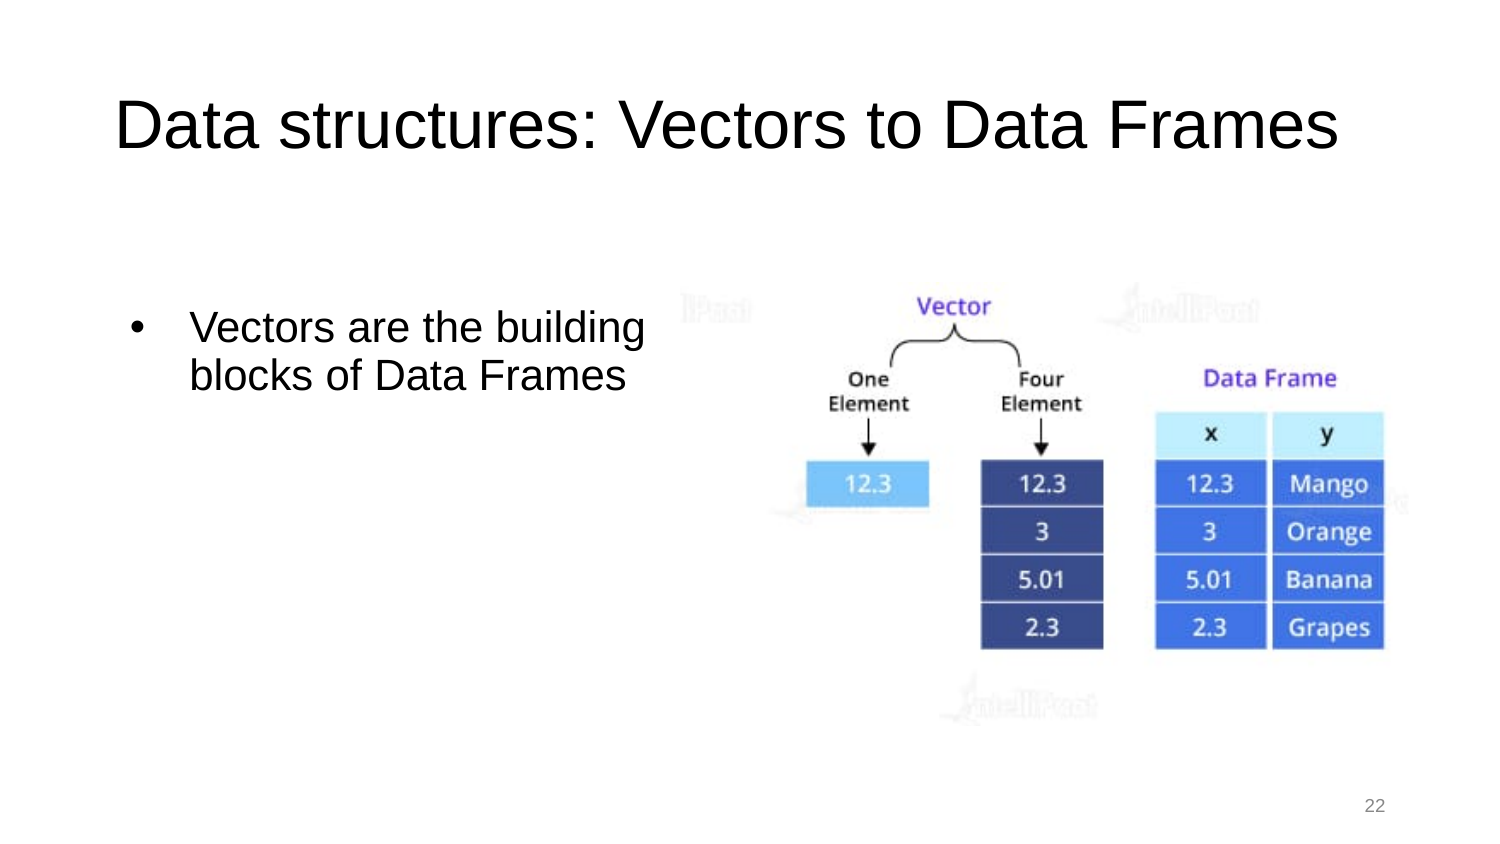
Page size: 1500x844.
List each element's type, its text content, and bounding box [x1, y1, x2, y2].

list Vectors are the building blocks of Data Frames [103, 224, 664, 782]
picture [680, 282, 1409, 726]
slide_number 22 [1059, 782, 1397, 827]
title Data structures: Vectors to Data Frames [103, 44, 1397, 208]
